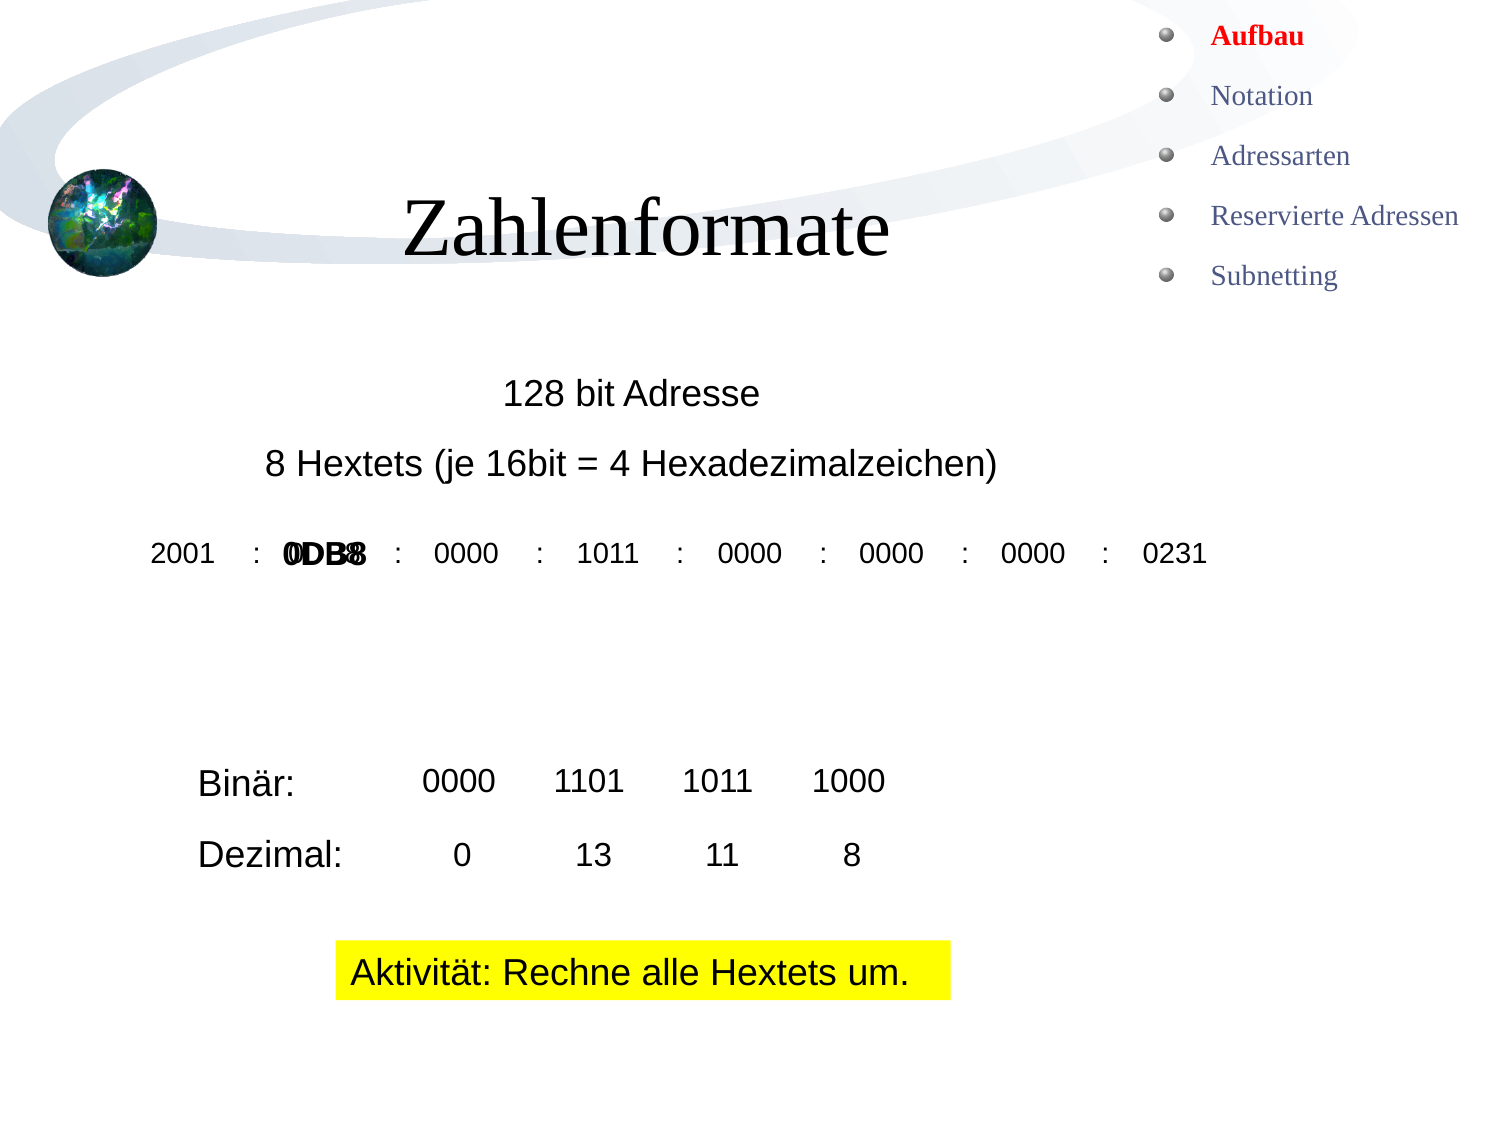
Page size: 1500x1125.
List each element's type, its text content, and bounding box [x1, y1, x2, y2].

text_box 0 [409, 825, 516, 881]
text_box 13 [540, 825, 647, 881]
text_box : [665, 527, 691, 577]
text_box Binär: [182, 751, 325, 812]
text_box 8 Hextets (je 16bit = 4 Hexadezimalzeichen) [200, 431, 1063, 491]
text_box 2001 [123, 527, 236, 577]
text_box 1011 [667, 751, 774, 807]
text_box 0000 [835, 527, 950, 577]
text_box 11 [669, 825, 776, 881]
text_box : [950, 527, 976, 577]
picture [1157, 86, 1175, 103]
text_box 8 [798, 825, 906, 881]
text_box 0231 [1117, 527, 1235, 577]
text_box : [808, 527, 835, 577]
title Zahlenformate [186, 128, 1129, 317]
text_box 0000 [976, 527, 1090, 577]
picture [1157, 26, 1175, 43]
picture [1157, 146, 1175, 163]
text_box 1101 [538, 751, 645, 807]
text_box 128 bit Adresse [466, 361, 797, 422]
picture [39, 159, 165, 284]
text_box 0000 [413, 527, 525, 577]
text_box 1000 [797, 751, 904, 807]
picture [1157, 266, 1175, 283]
text_box Dezimal: [182, 822, 384, 882]
picture [1157, 206, 1175, 223]
text_box 0000 [691, 527, 808, 577]
text_box : [1090, 527, 1117, 578]
text_box 0DB8 [236, 524, 413, 580]
text_box : [525, 527, 551, 577]
text_box 1011 [551, 527, 665, 577]
text_box 0000 [407, 751, 514, 807]
text_box Aufbau Notation Adressarten Reservierte Adressen Subnetting [1139, 18, 1471, 350]
text_box Aktivität: Rechne alle Hextets um. [335, 940, 951, 1001]
